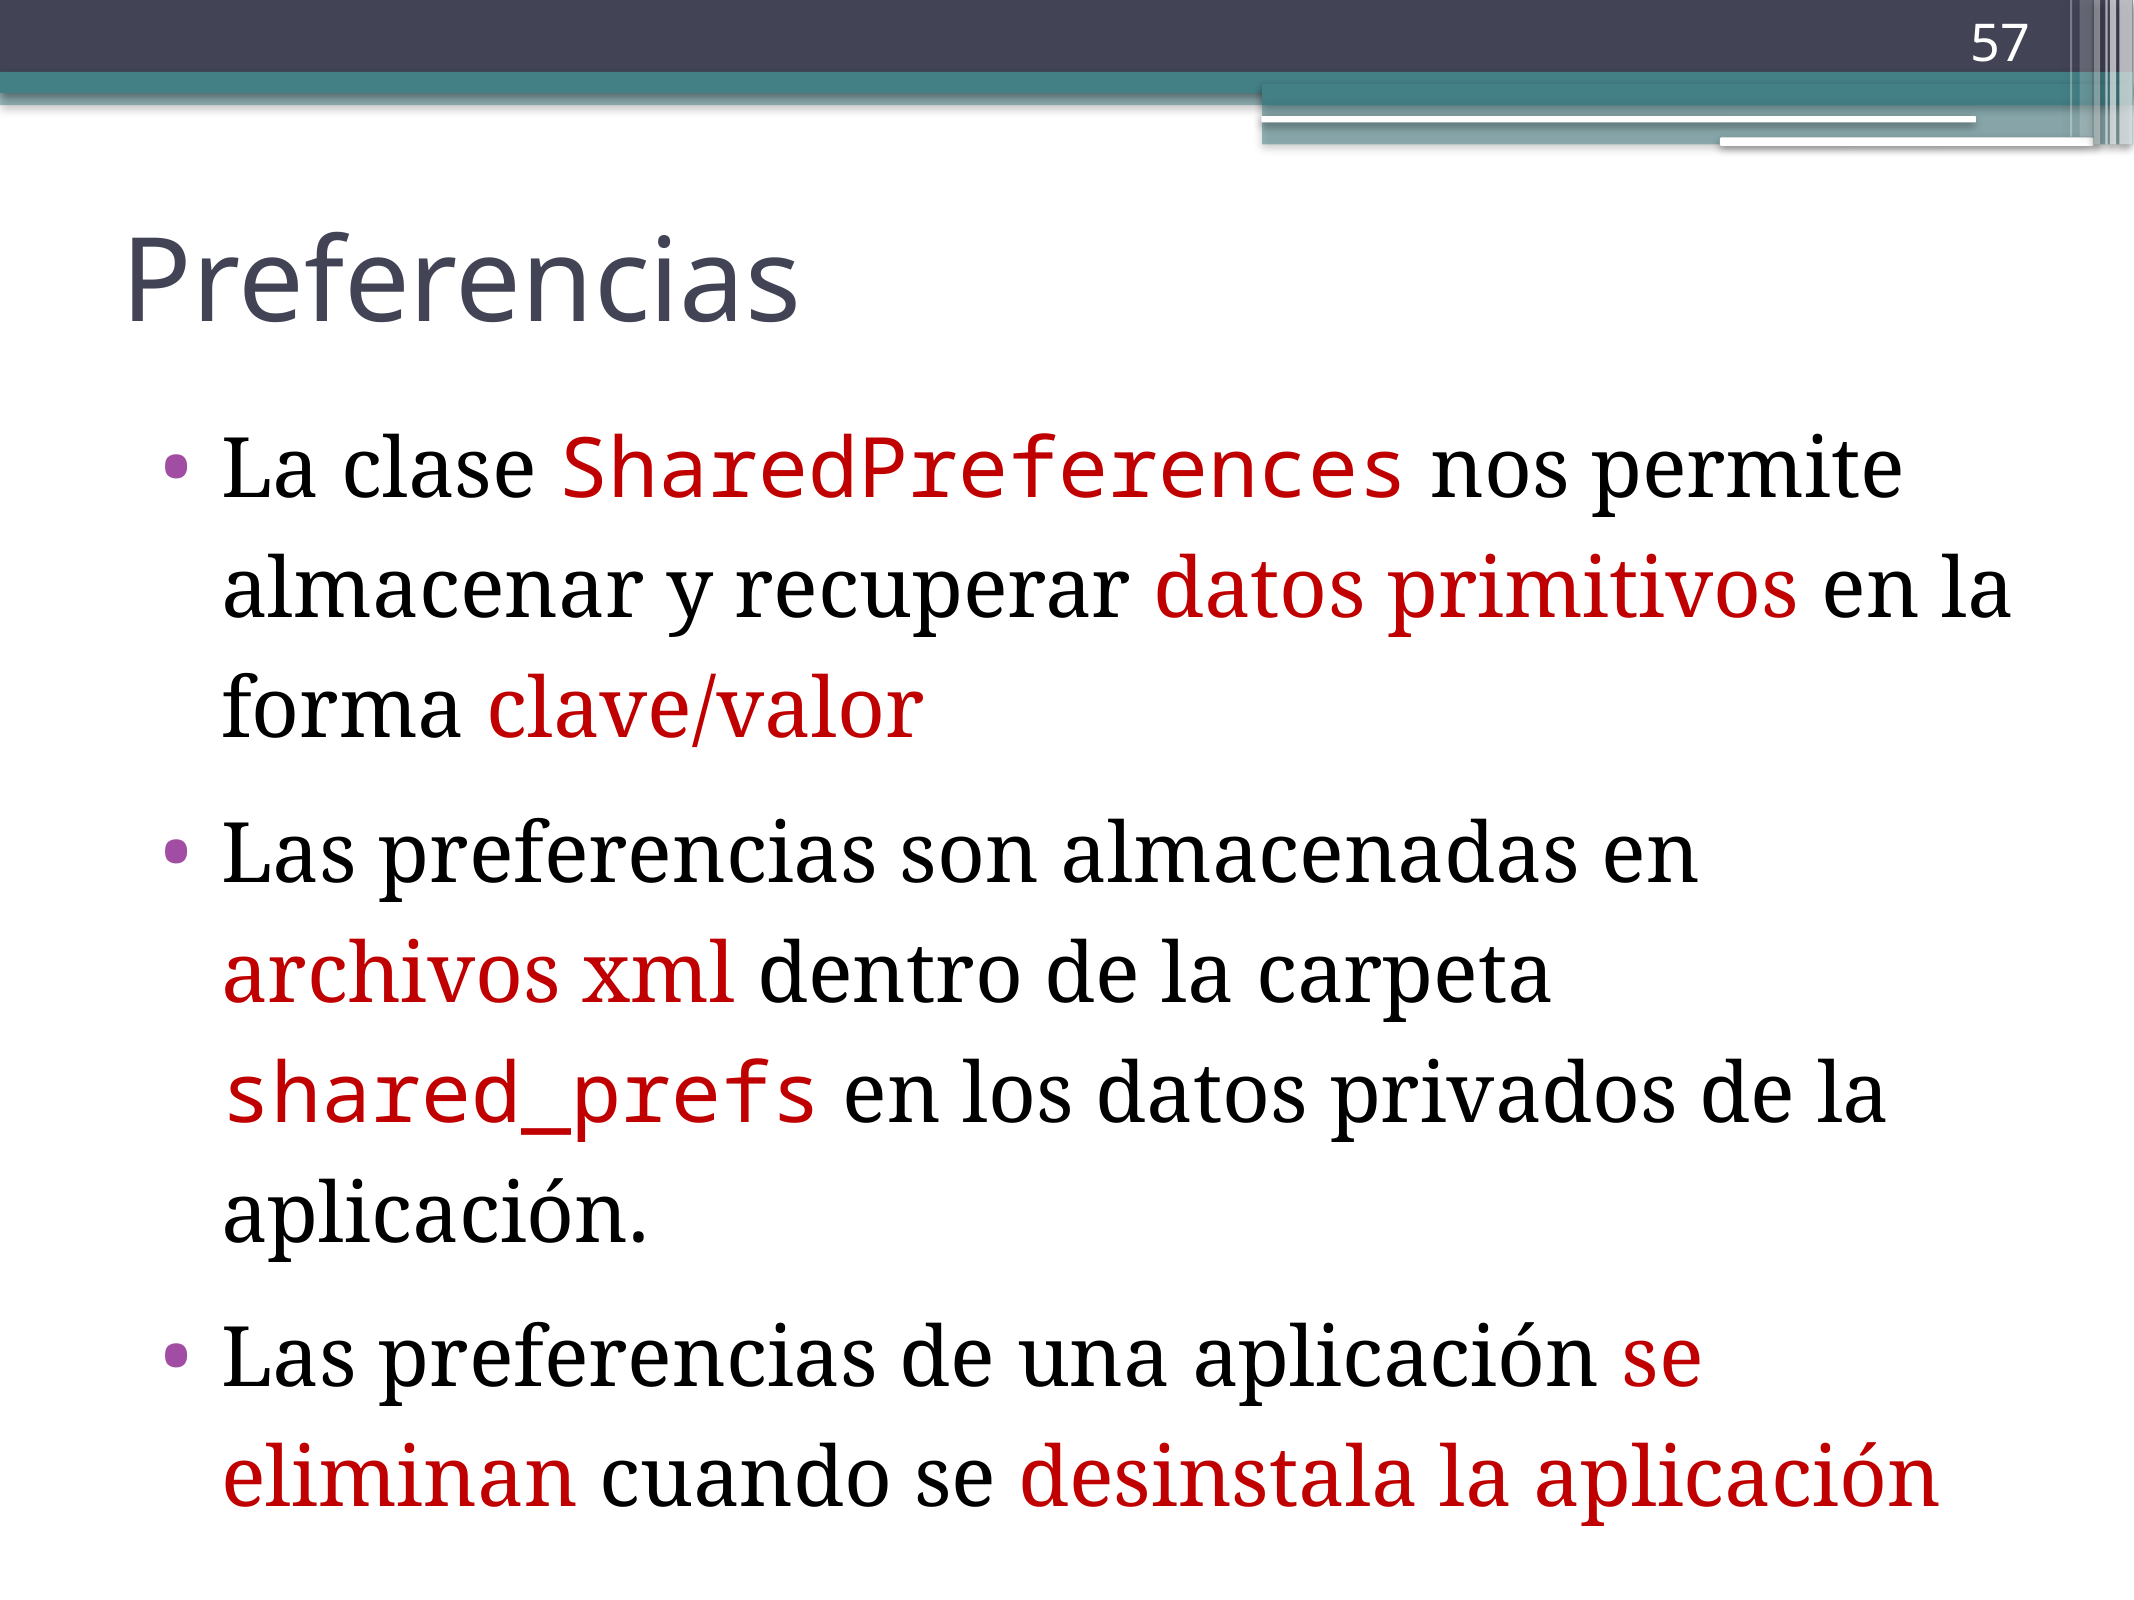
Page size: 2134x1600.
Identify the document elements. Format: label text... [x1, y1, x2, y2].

title Preferencias [106, 150, 2027, 399]
list La clase SharedPreferences nos permite almacenar y recuperar datos primitivos en la forma clave/valor Las preferencias son almacenadas en archivos xml dentro de la carpeta shared_prefs en los datos privados de la aplicación. Las preferencias de una aplicación se eliminan cuando se desinstala la aplicación [121, 386, 2041, 1391]
slide_number 57 [1553, 5, 2052, 92]
